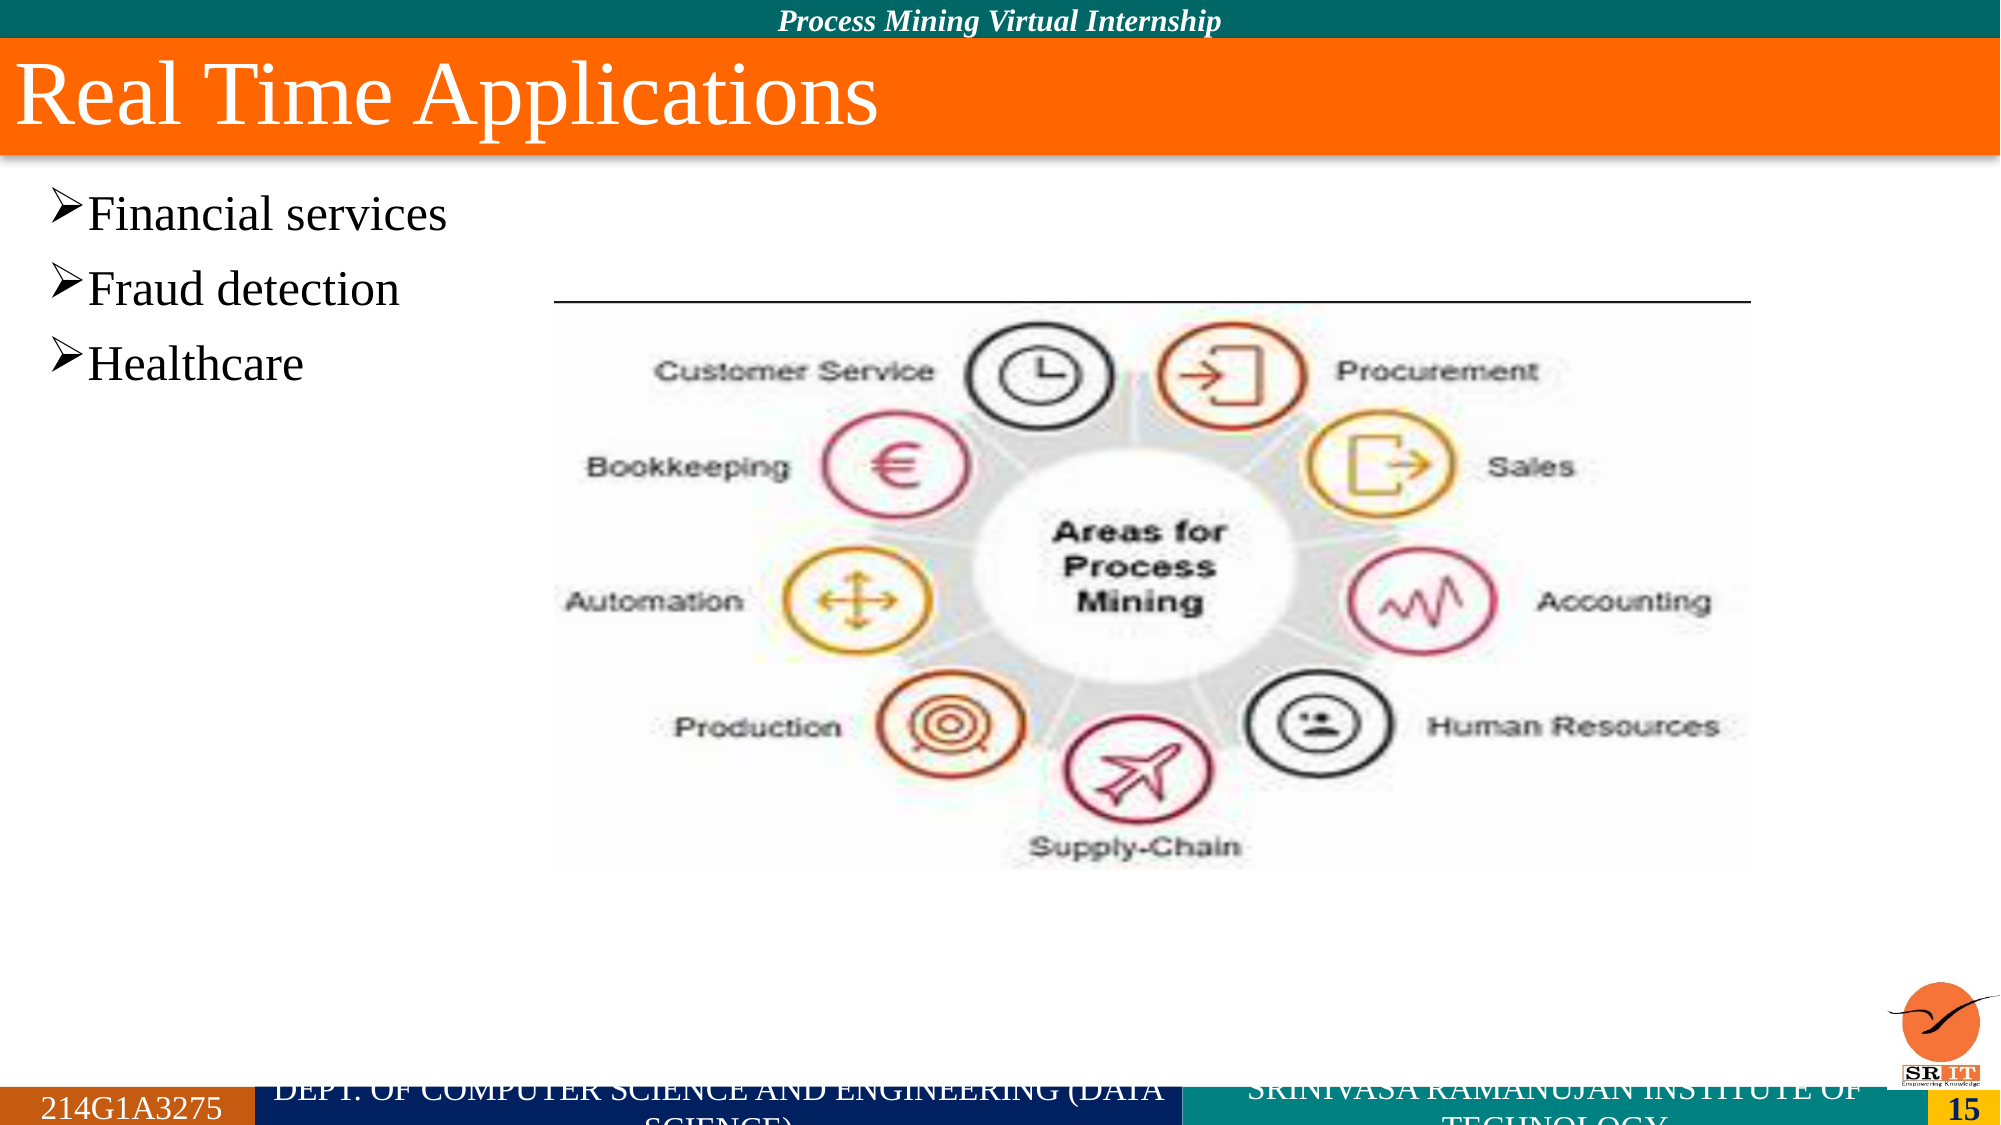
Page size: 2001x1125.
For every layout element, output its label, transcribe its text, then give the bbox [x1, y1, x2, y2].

title Real Time Applications [0, 38, 2000, 156]
picture [554, 301, 1751, 871]
picture [1887, 977, 2000, 1090]
list Financial services Fraud detection Healthcare [32, 179, 1965, 1065]
